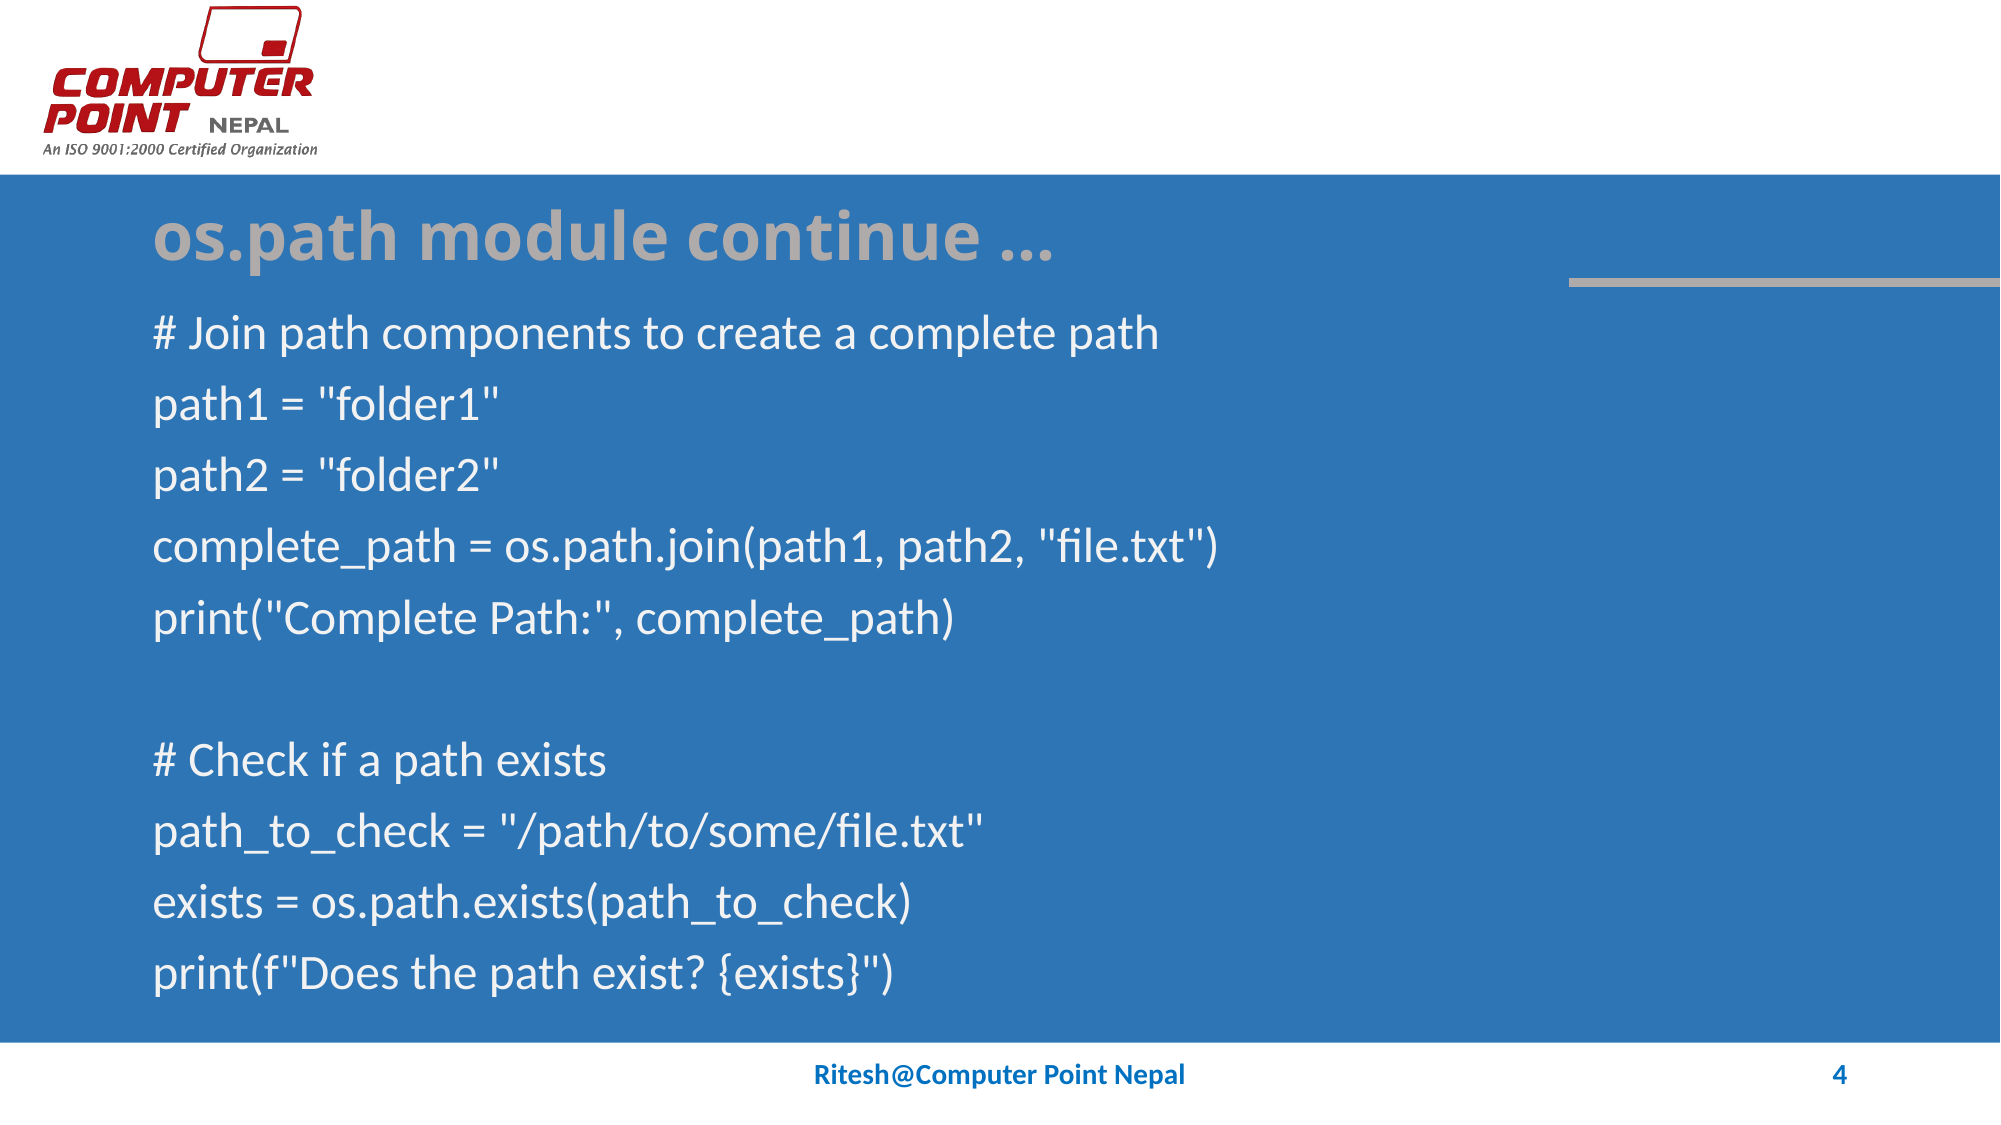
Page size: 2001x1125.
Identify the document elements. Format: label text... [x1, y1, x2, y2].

title os.path module continue … [137, 195, 1863, 283]
footer Ritesh@Computer Point Nepal [662, 1042, 1338, 1103]
list # Join path components to create a complete path path1 = "folder1" path2 = "folder2" complete_path = os.path.join(path1, path2, "file.txt") print("Complete Path:", complete_path) # Check if a path exists path_to_check = "/path/to/some/file.txt" exists = os.path.exists(path_to_check) print(f"Does the path exist? {exists}") [137, 299, 1863, 1014]
slide_number 4 [1412, 1042, 1863, 1103]
picture [33, 0, 332, 166]
